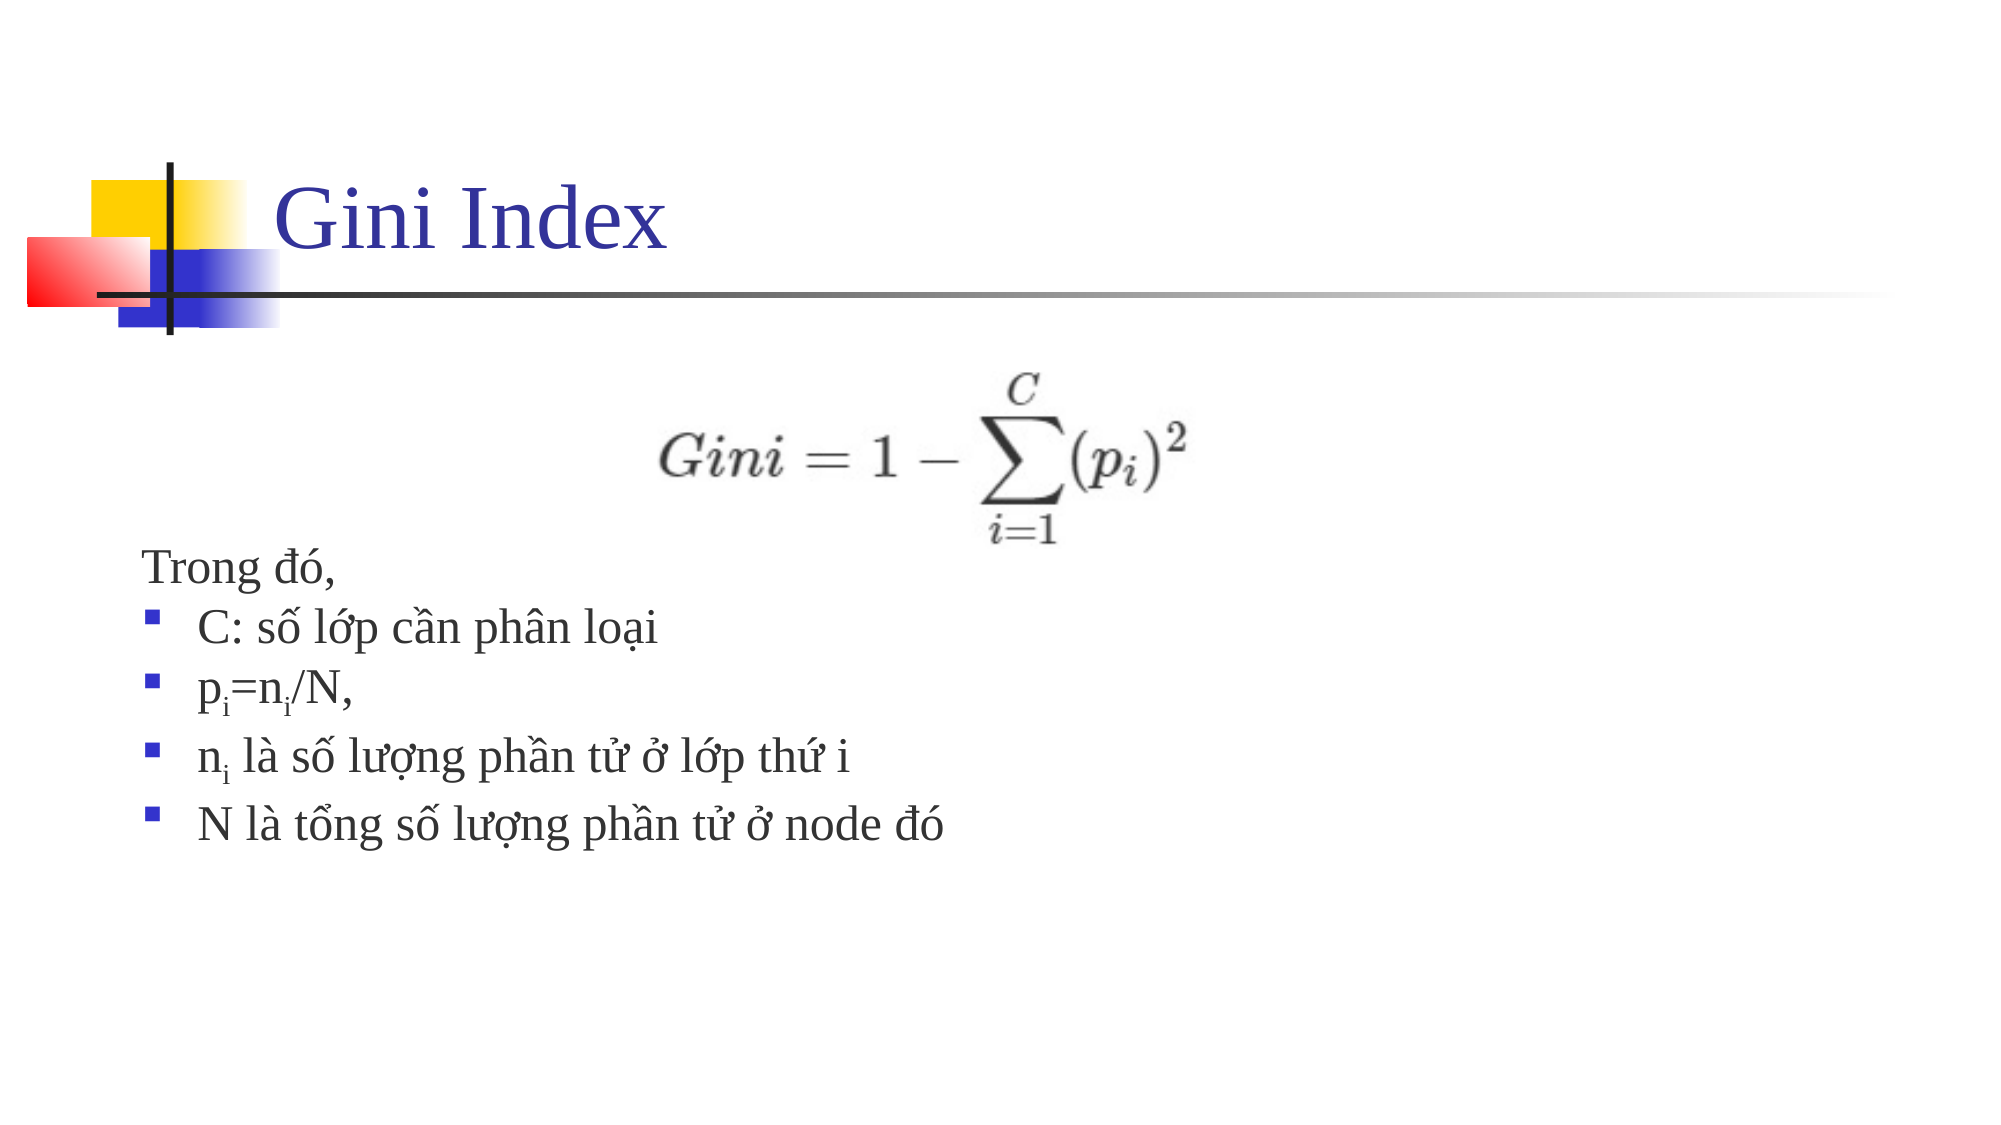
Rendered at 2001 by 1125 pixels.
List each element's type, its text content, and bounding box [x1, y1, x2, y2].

list Trong đó, C: số lớp cần phân loại pi=ni/N, ni là số lượng phần tử ở lớp thứ i N là tổng số lượng phần tử ở node đó [126, 389, 1983, 1125]
picture [640, 371, 1253, 549]
title Gini Index [251, 34, 1956, 275]
